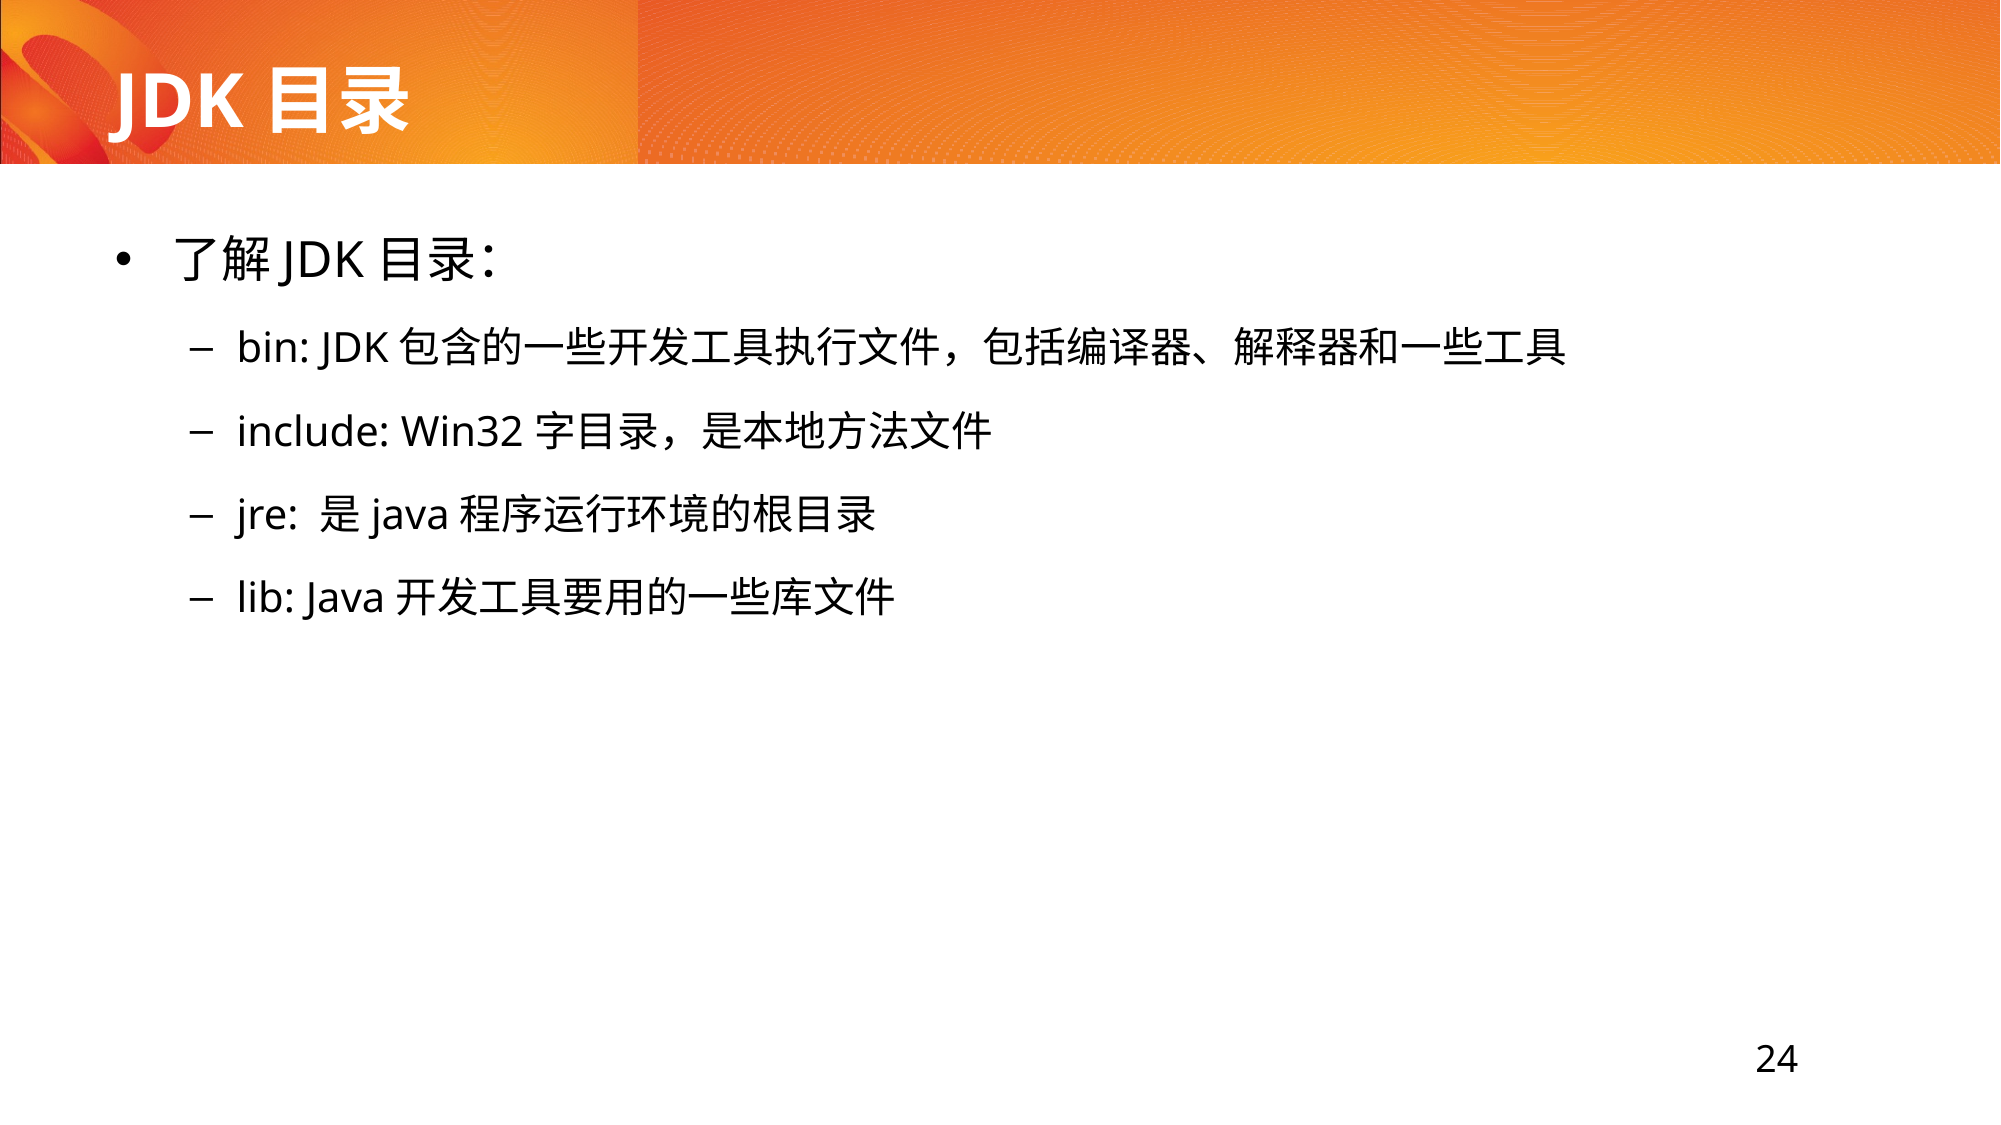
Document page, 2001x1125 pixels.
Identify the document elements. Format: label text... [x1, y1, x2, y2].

picture [0, 0, 2000, 164]
list 了解JDK目录： bin: JDK包含的一些开发工具执行文件，包括编译器、解释器和一些工具 include: Win32字目录，是本地方法文件 jre: 是java程序运行环境的根目录 lib: Java开发工具要用的一些库文件 [99, 190, 1900, 1005]
title JDK目录 [99, 45, 1900, 167]
